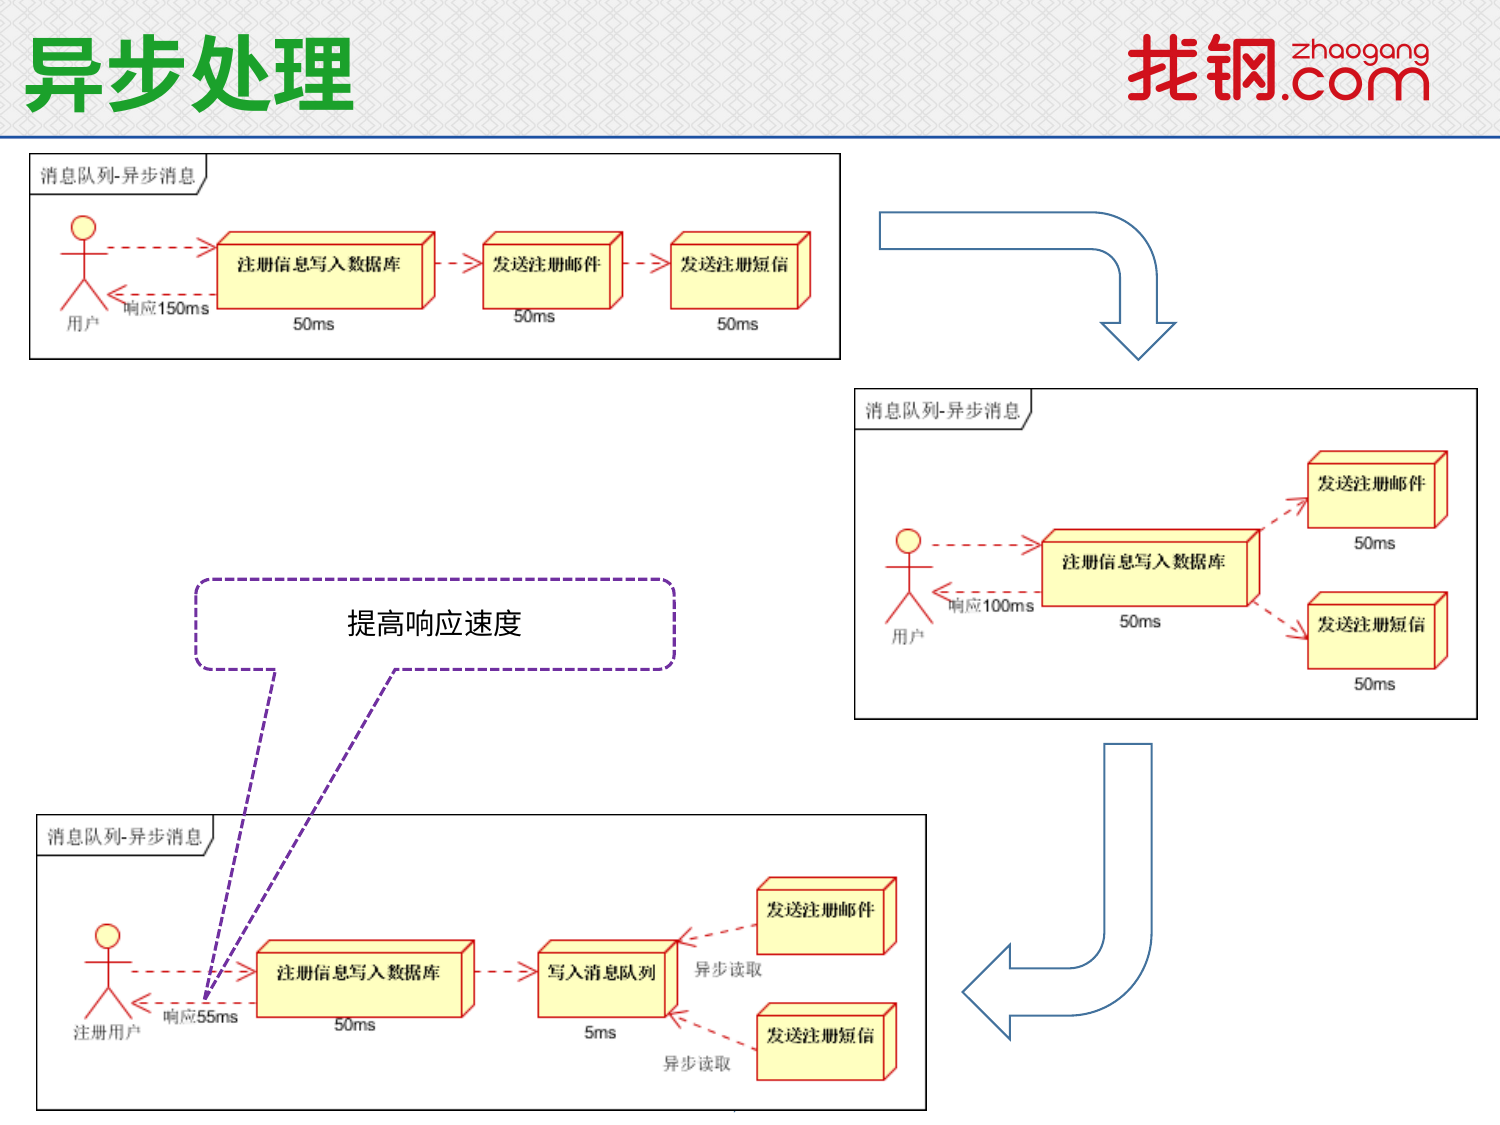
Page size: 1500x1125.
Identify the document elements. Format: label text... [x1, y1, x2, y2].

text_box 提高响应速度 [195, 578, 675, 814]
text_box [878, 211, 1178, 362]
picture [0, 0, 1500, 1125]
text_box 异步处理 [22, 27, 1371, 118]
text_box [961, 742, 1153, 1042]
